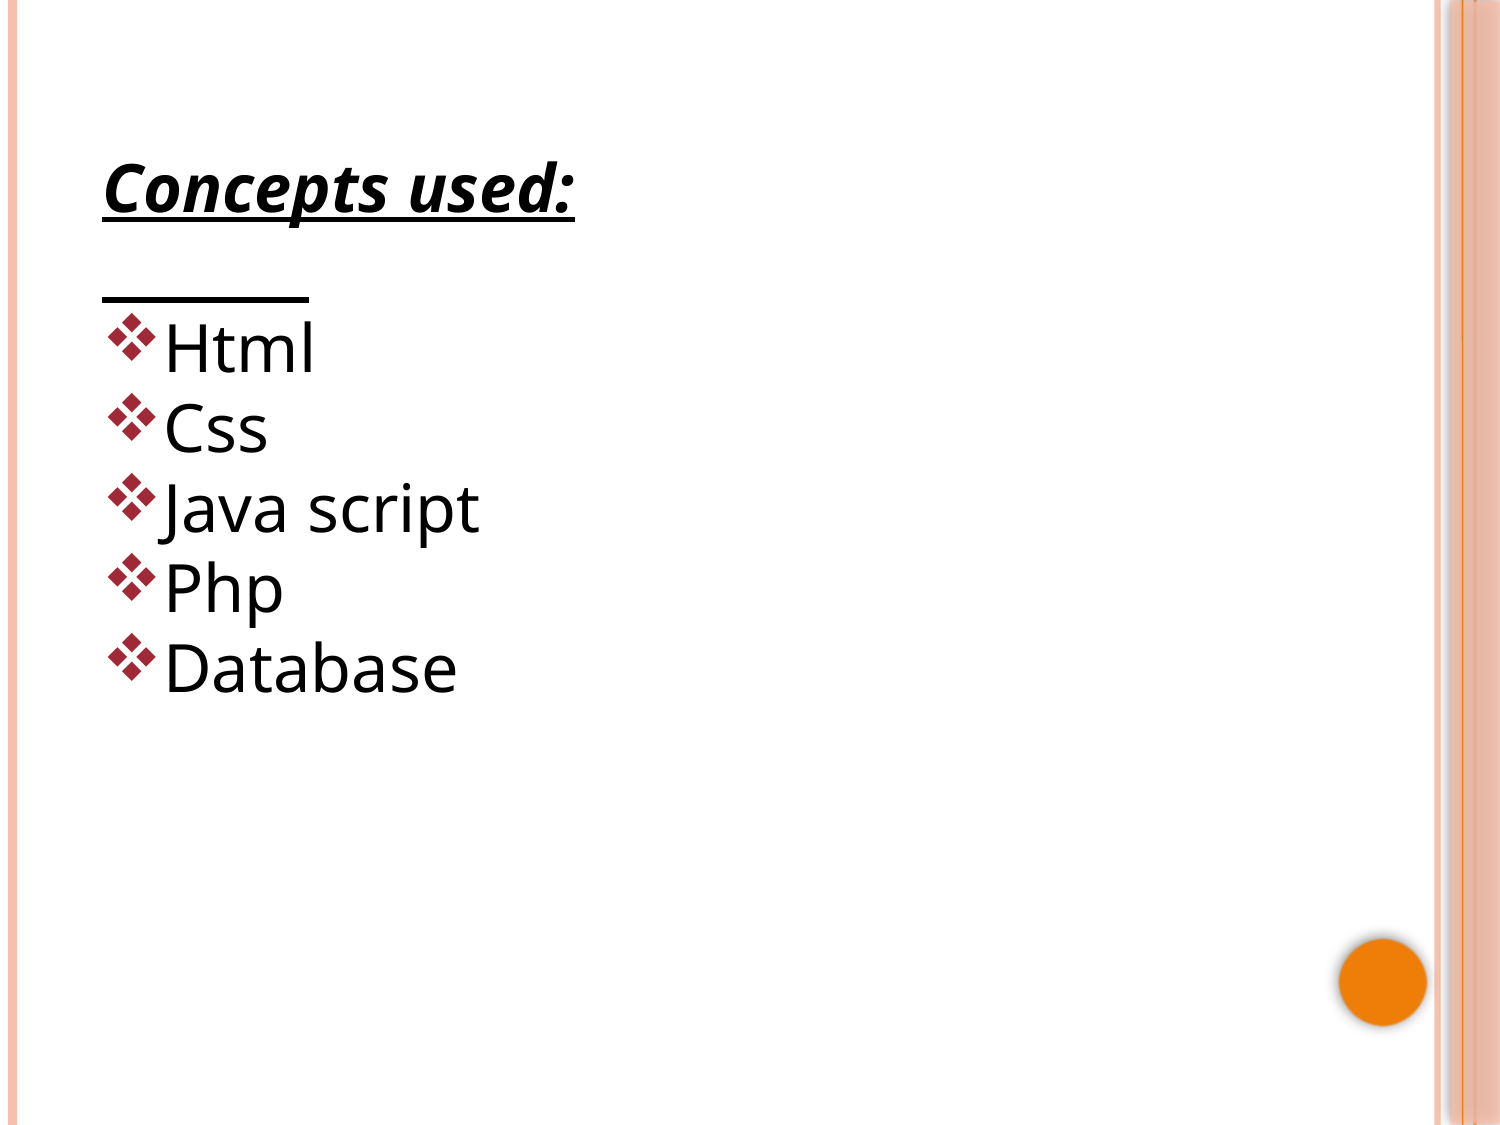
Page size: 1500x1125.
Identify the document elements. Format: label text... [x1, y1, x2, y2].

text_box Concepts used: Html Css Java script Php Database [87, 138, 1275, 793]
